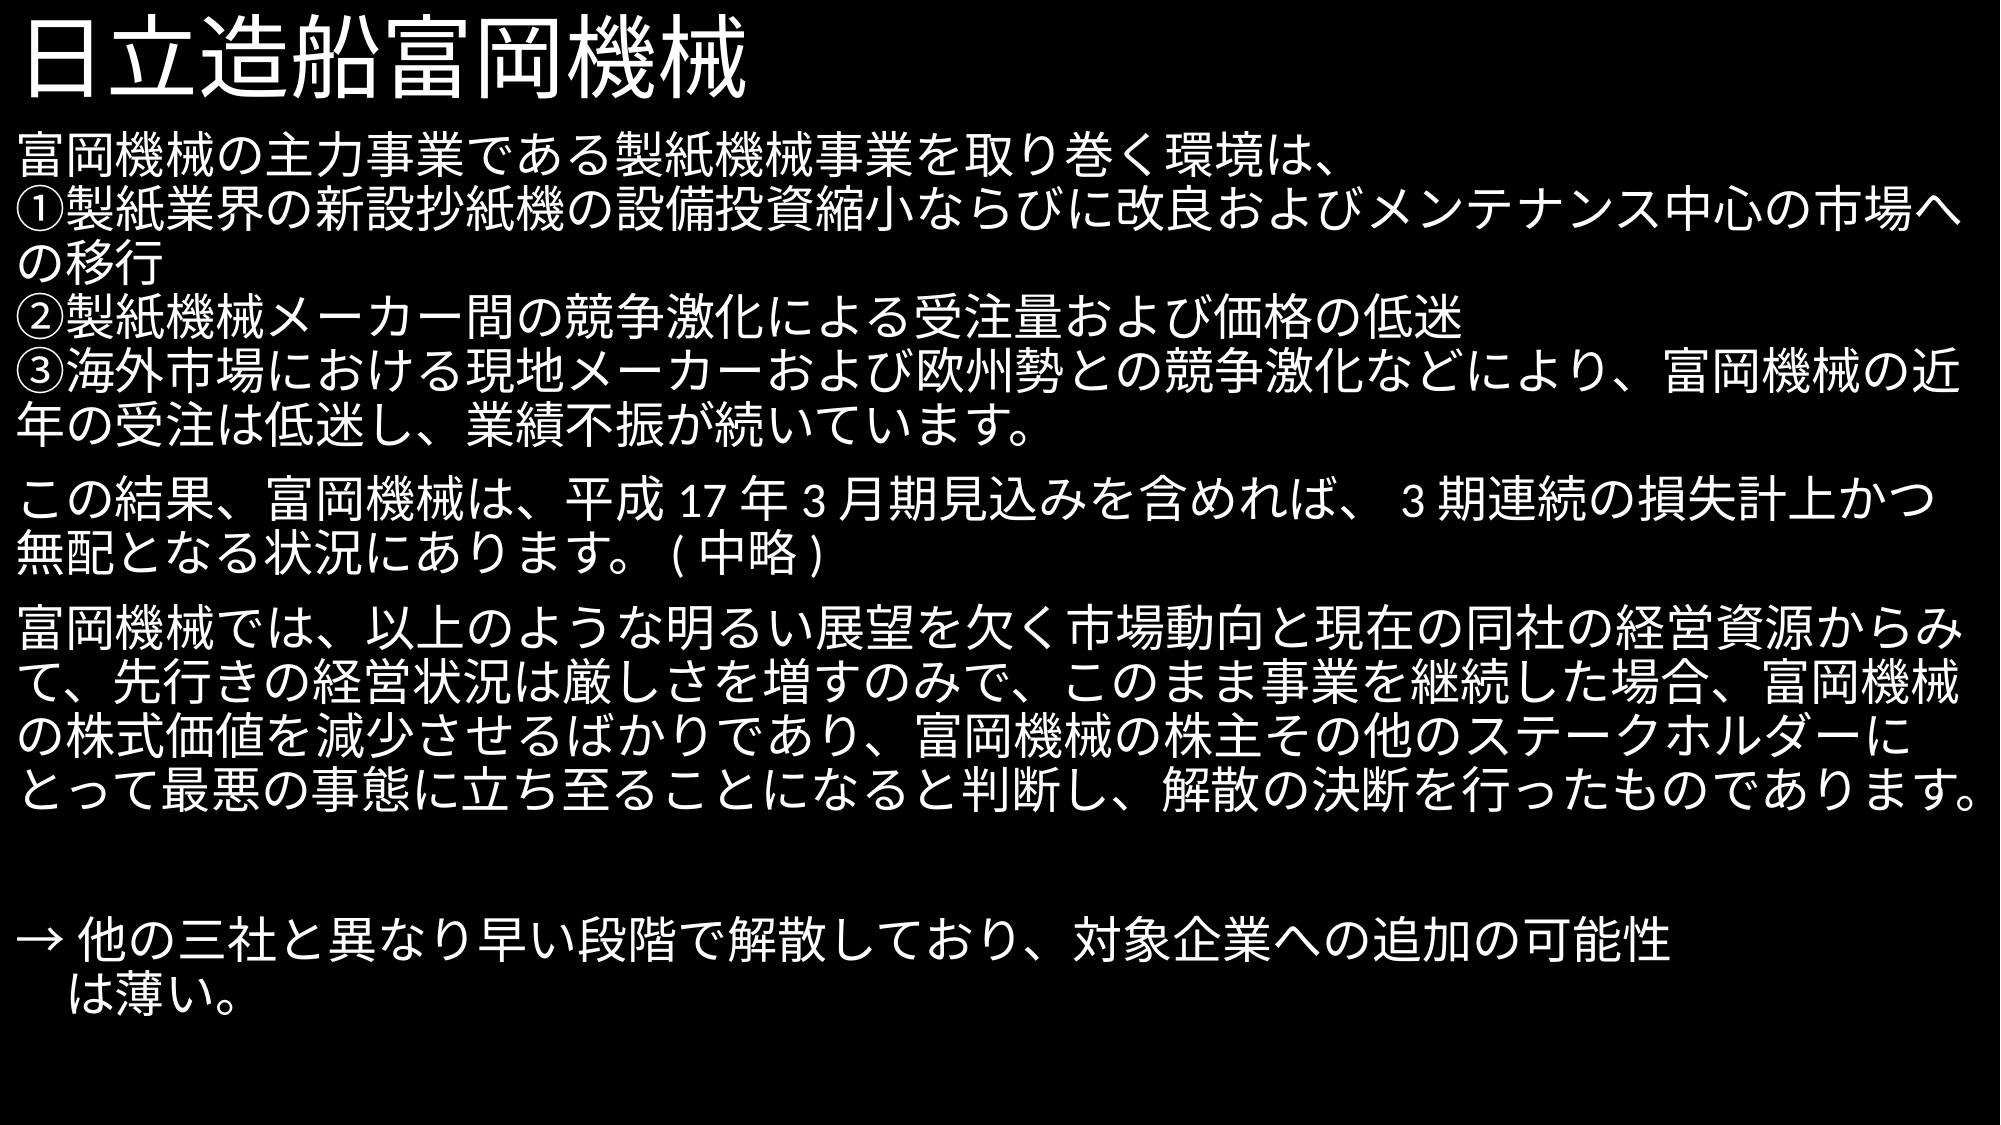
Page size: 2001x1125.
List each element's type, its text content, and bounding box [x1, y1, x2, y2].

list 富岡機械の主力事業である製紙機械事業を取り巻く環境は、 ①製紙業界の新設抄紙機の設備投資縮小ならびに改良およびメンテナンス中心の市場への移行 ②製紙機械メーカー間の競争激化による受注量および価格の低迷 ③海外市場における現地メーカーおよび欧州勢との競争激化などにより、富岡機械の近年の受注は低迷し、業績不振が続いています。 この結果、富岡機械は、平成17年3月期見込みを含めれば、3期連続の損失計上かつ無配となる状況にあります。(中略) 富岡機械では、以上のような明るい展望を欠く市場動向と現在の同社の経営資源からみて、先行きの経営状況は厳しさを増すのみで、このまま事業を継続した場合、富岡機械の株式価値を減少させるばかりであり、富岡機械の株主その他のステークホルダーにとって最悪の事態に立ち至ることになると判断し、解散の決断を行ったものであります。 →他の三社と異なり早い段階で解散しており、対象企業への追加の可能性 は薄い。 [0, 122, 2000, 1084]
title 日立造船富岡機械 [0, 0, 2000, 122]
